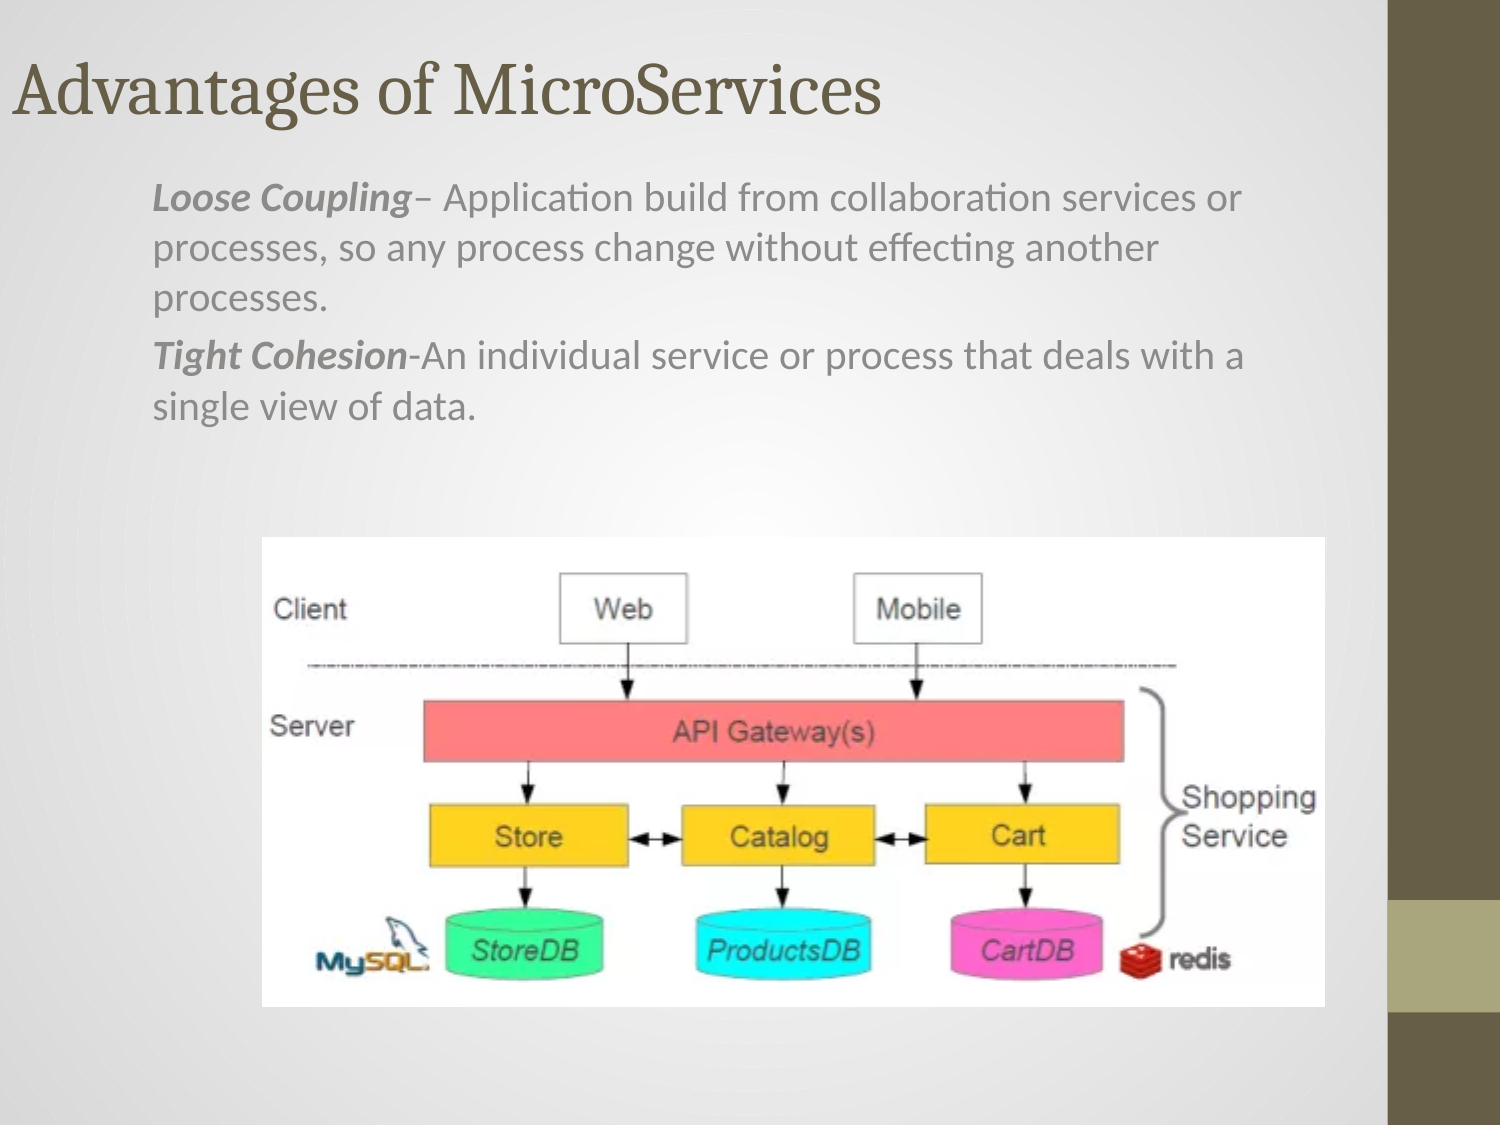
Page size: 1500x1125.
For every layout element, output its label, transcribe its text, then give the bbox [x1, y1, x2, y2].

picture [262, 537, 1326, 1008]
title Advantages of MicroServices [0, 24, 1497, 138]
subtitle Loose Coupling– Application build from collaboration services or processes, so any process change without effecting another processes. Tight Cohesion-An individual service or process that deals with a single view of data. [137, 162, 1338, 538]
